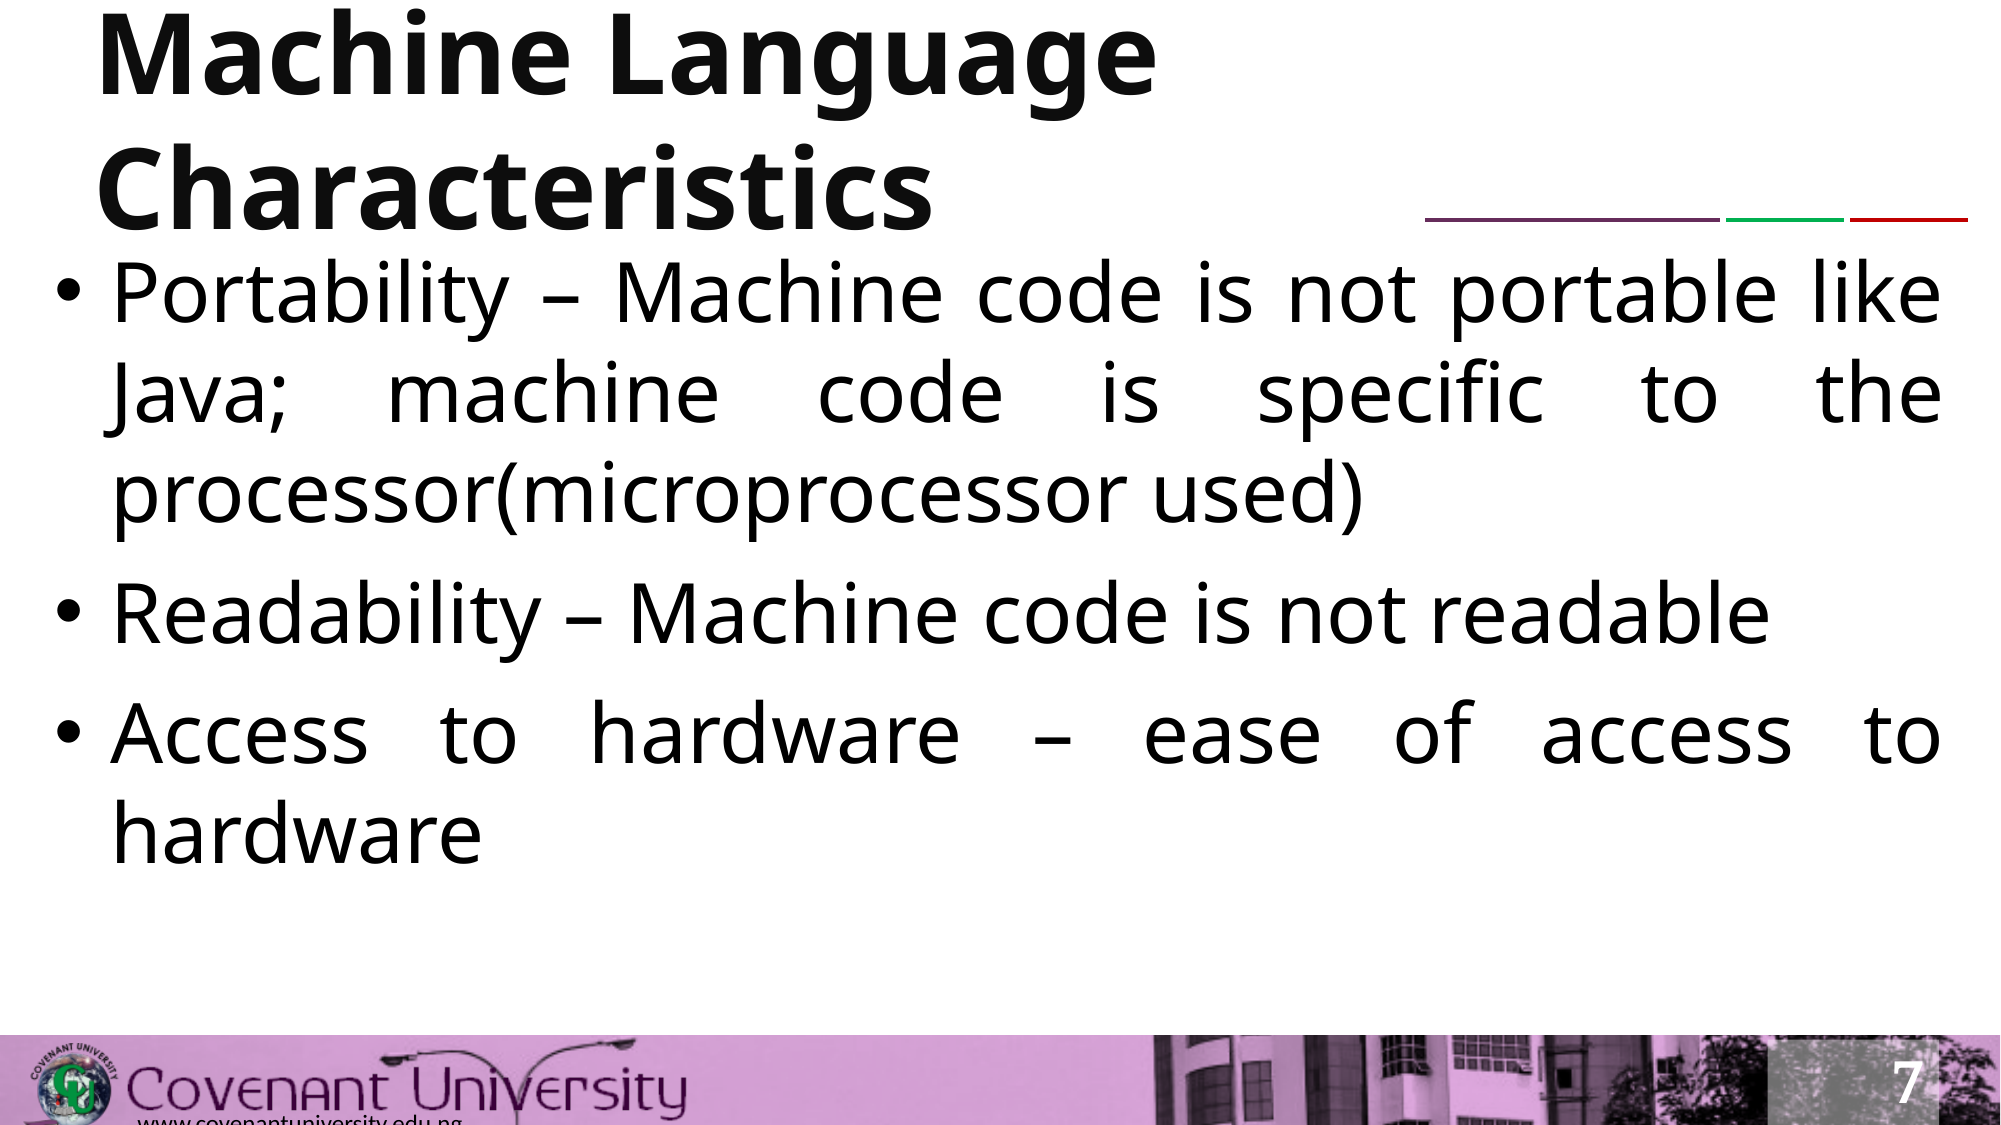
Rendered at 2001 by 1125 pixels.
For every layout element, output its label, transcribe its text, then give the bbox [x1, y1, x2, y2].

title Machine Language Characteristics [74, 20, 2000, 213]
picture [23, 1036, 1071, 1125]
list Portability – Machine code is not portable like Java; machine code is specific to the processor(microprocessor used) Readability – Machine code is not readable Access to hardware – ease of access to hardware [39, 231, 1961, 1024]
